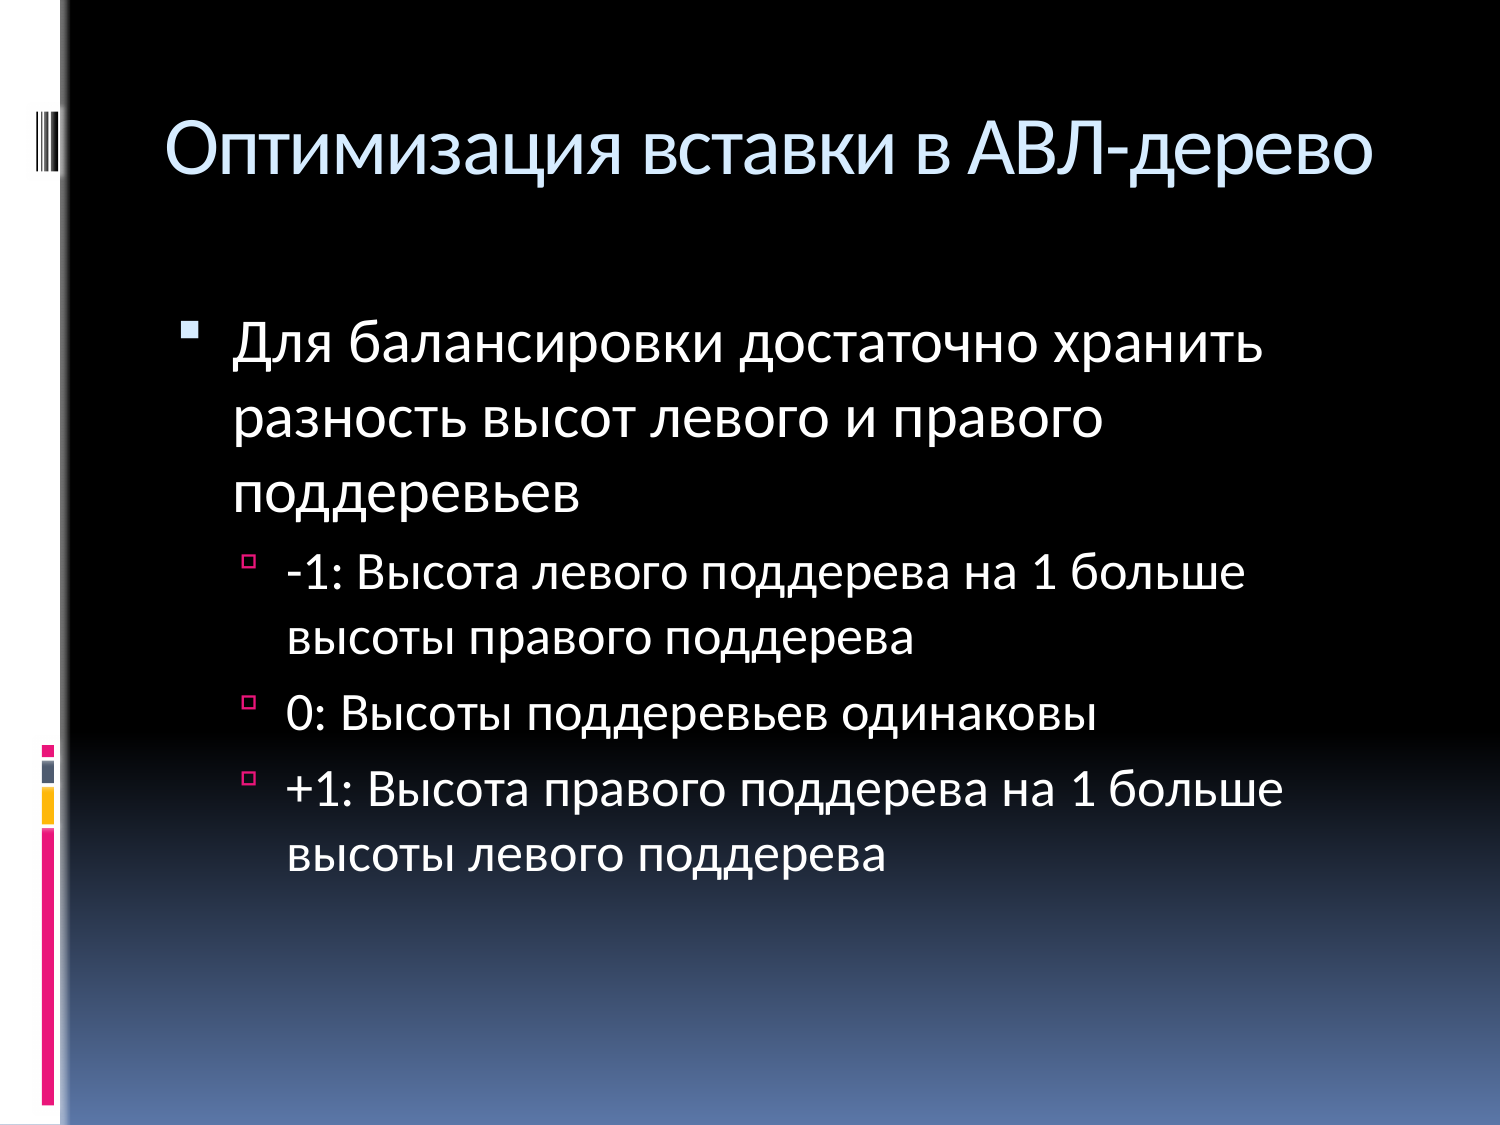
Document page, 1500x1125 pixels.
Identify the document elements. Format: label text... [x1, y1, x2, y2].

title Оптимизация вставки в АВЛ-дерево [150, 83, 1425, 234]
list Для балансировки достаточно хранить разность высот левого и правого поддеревьев -1: Высота левого поддерева на 1 больше высоты правого поддерева 0: Высоты поддеревьев одинаковы +1: Высота правого поддерева на 1 больше высоты левого поддерева [150, 292, 1425, 1043]
